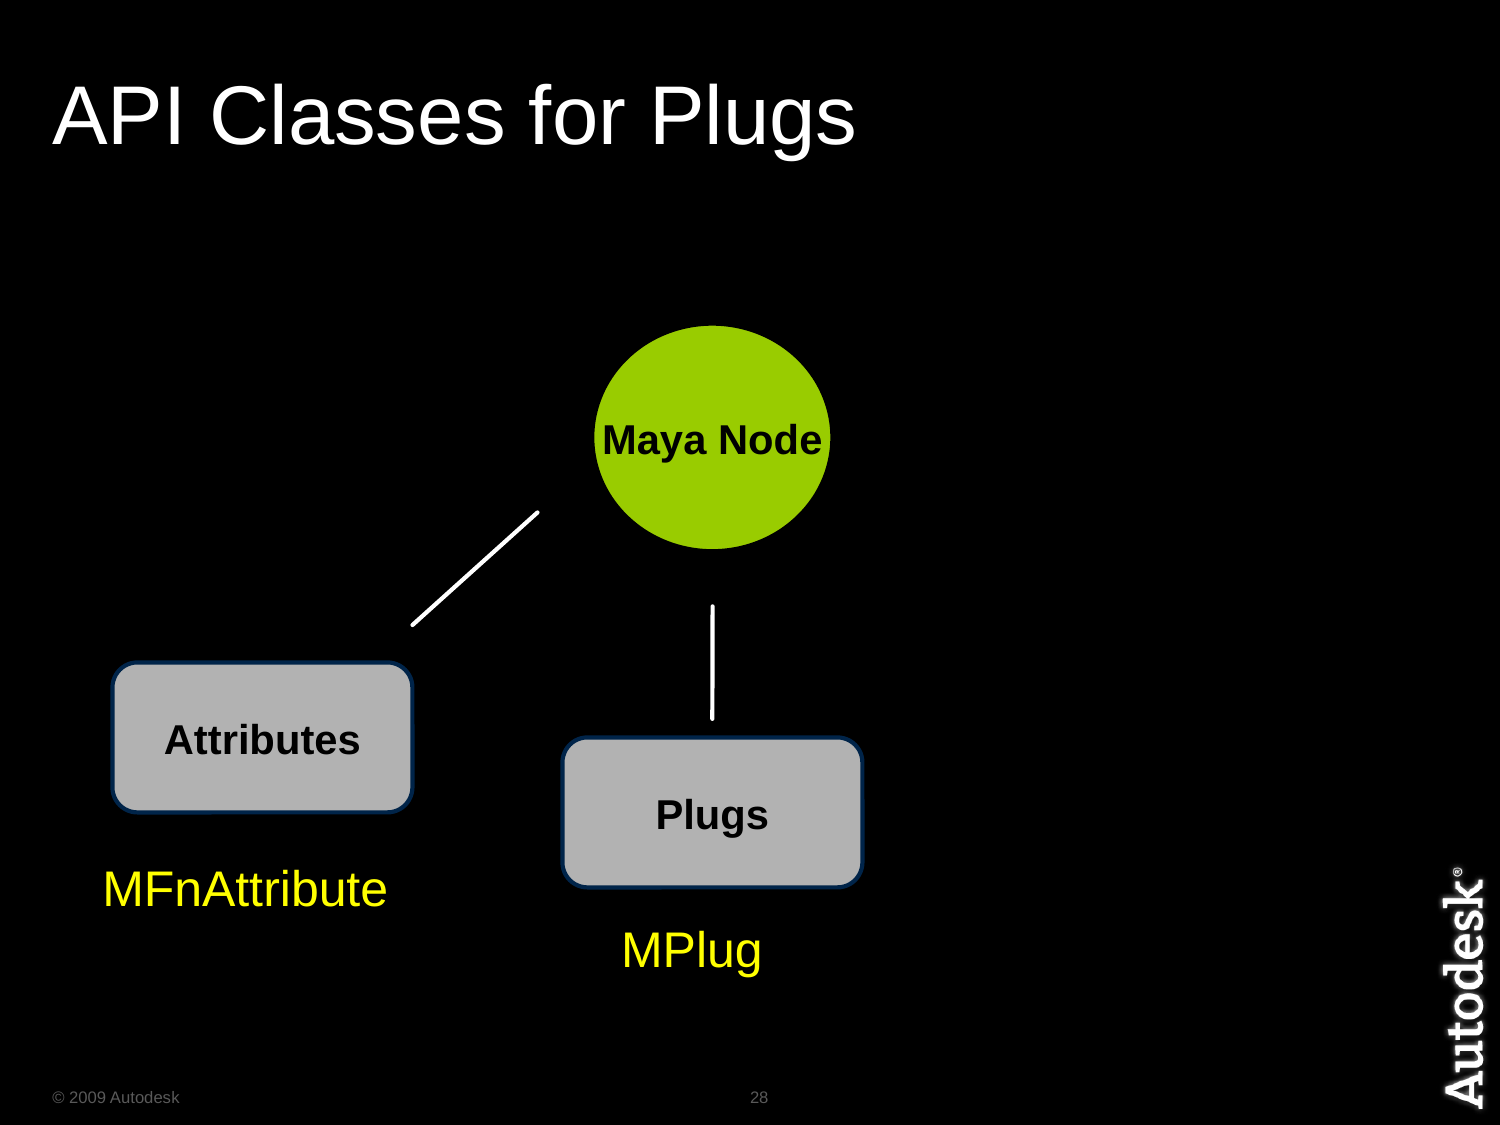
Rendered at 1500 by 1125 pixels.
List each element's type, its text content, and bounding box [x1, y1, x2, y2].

picture [1402, 0, 1500, 1125]
title API Classes for Plugs [52, 22, 1401, 211]
text_box Maya Node [593, 324, 832, 550]
text_box Plugs [560, 735, 865, 890]
text_box Attributes [110, 660, 415, 815]
text_box MPlug [606, 910, 832, 985]
text_box MFnAttribute [87, 849, 438, 925]
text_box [412, 512, 538, 626]
